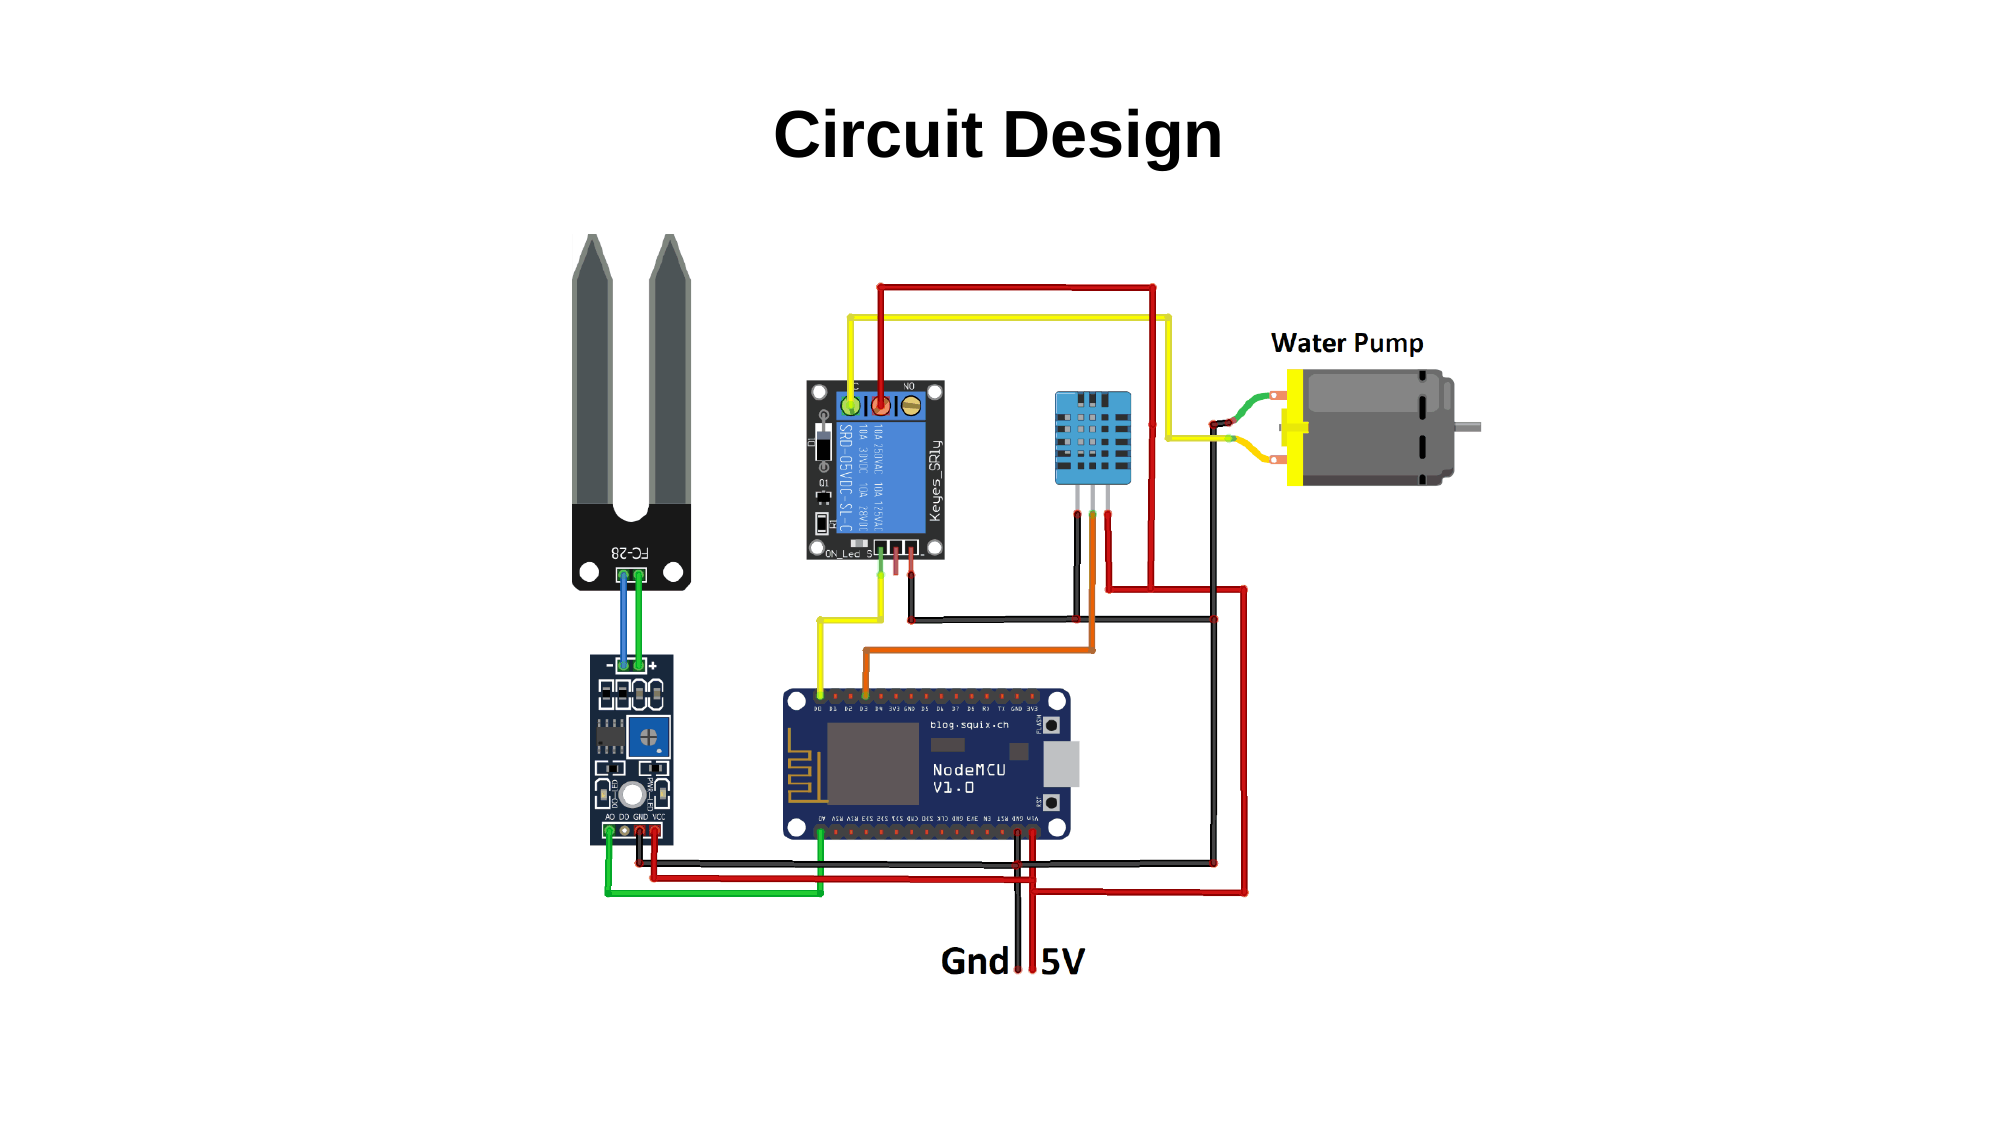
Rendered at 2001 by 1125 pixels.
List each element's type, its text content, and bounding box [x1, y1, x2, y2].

picture [566, 234, 1485, 984]
text_box Circuit Design [136, 43, 1862, 179]
